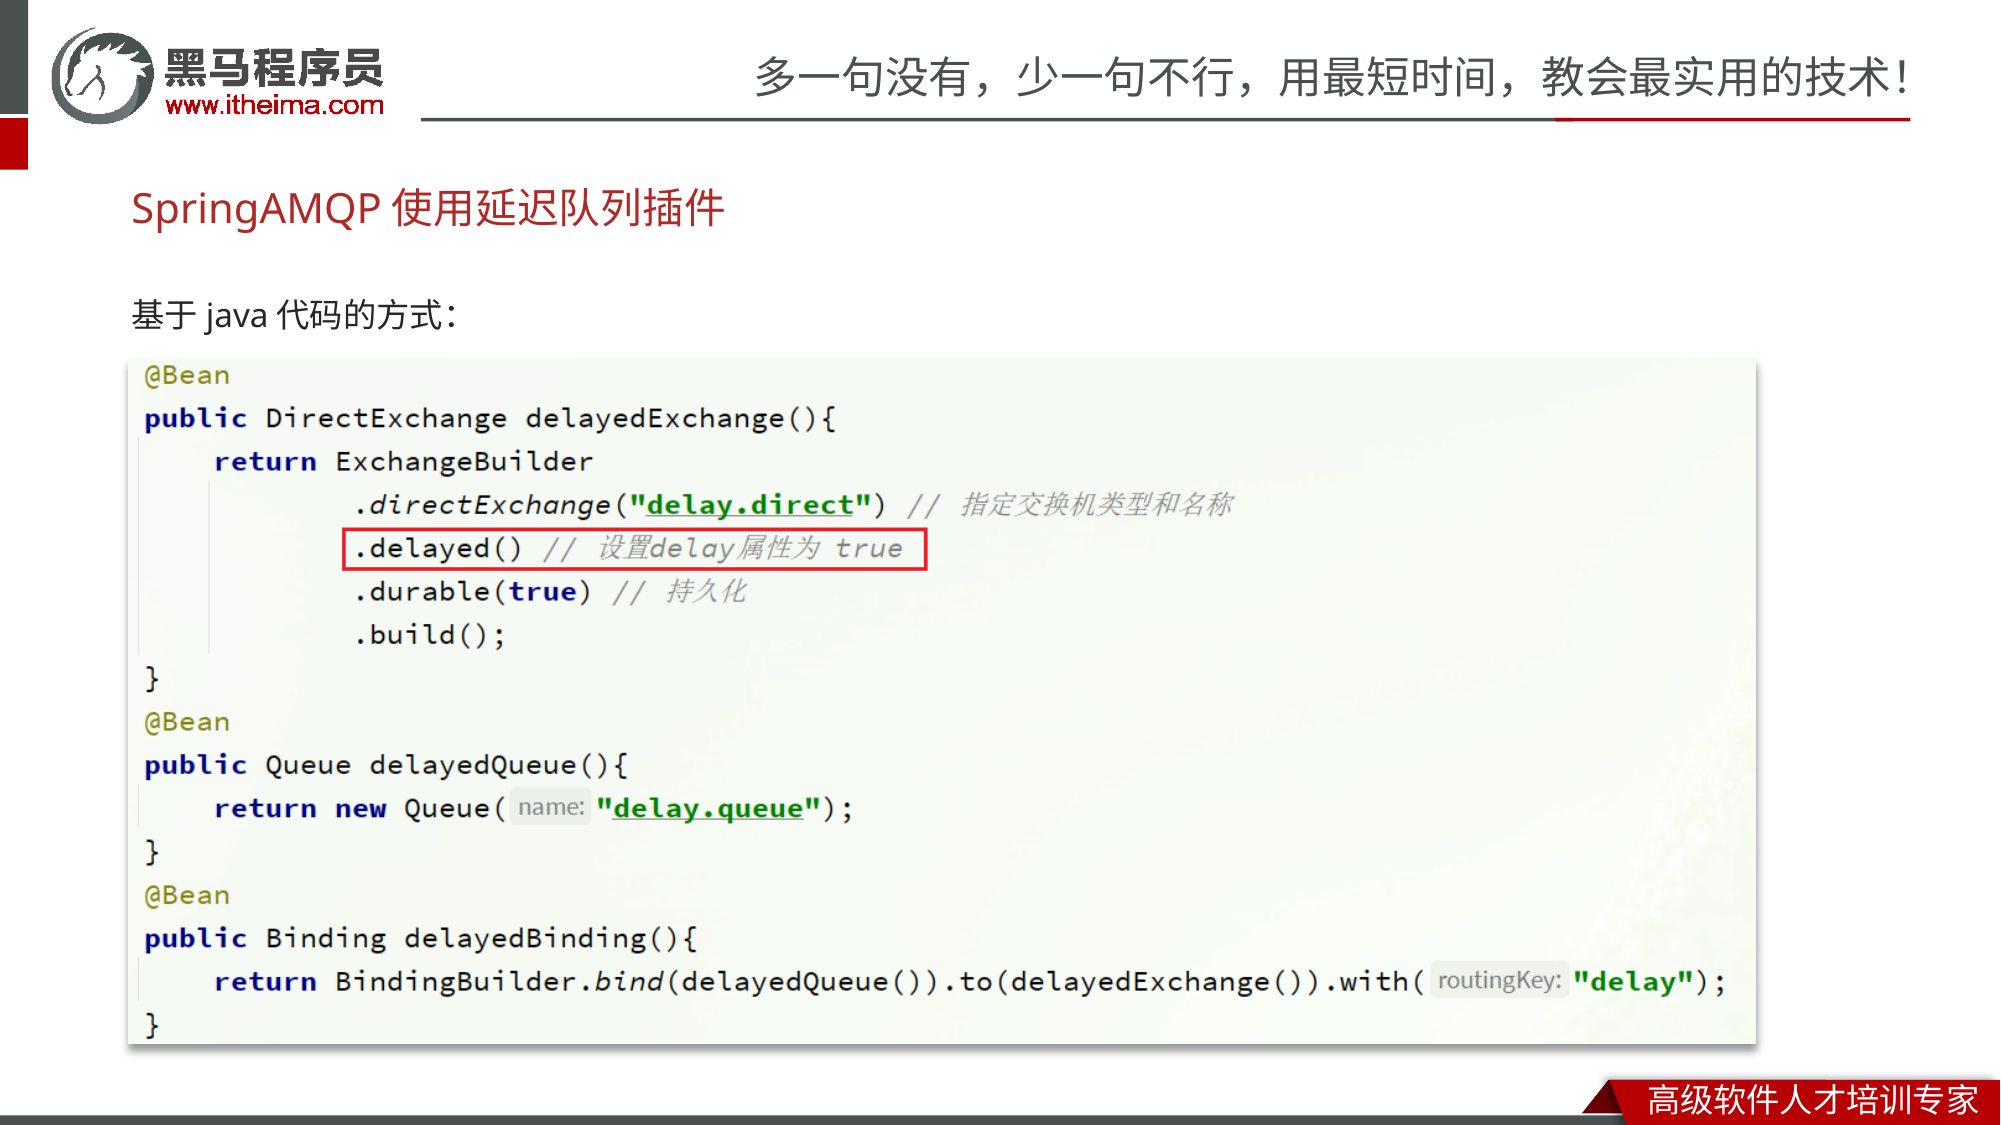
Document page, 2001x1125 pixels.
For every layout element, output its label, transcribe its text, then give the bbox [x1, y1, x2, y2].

picture [50, 26, 384, 125]
title SpringAMQP使用延迟队列插件 [116, 164, 1872, 250]
picture [128, 358, 1757, 1045]
list 基于java代码的方式： [116, 266, 1872, 451]
